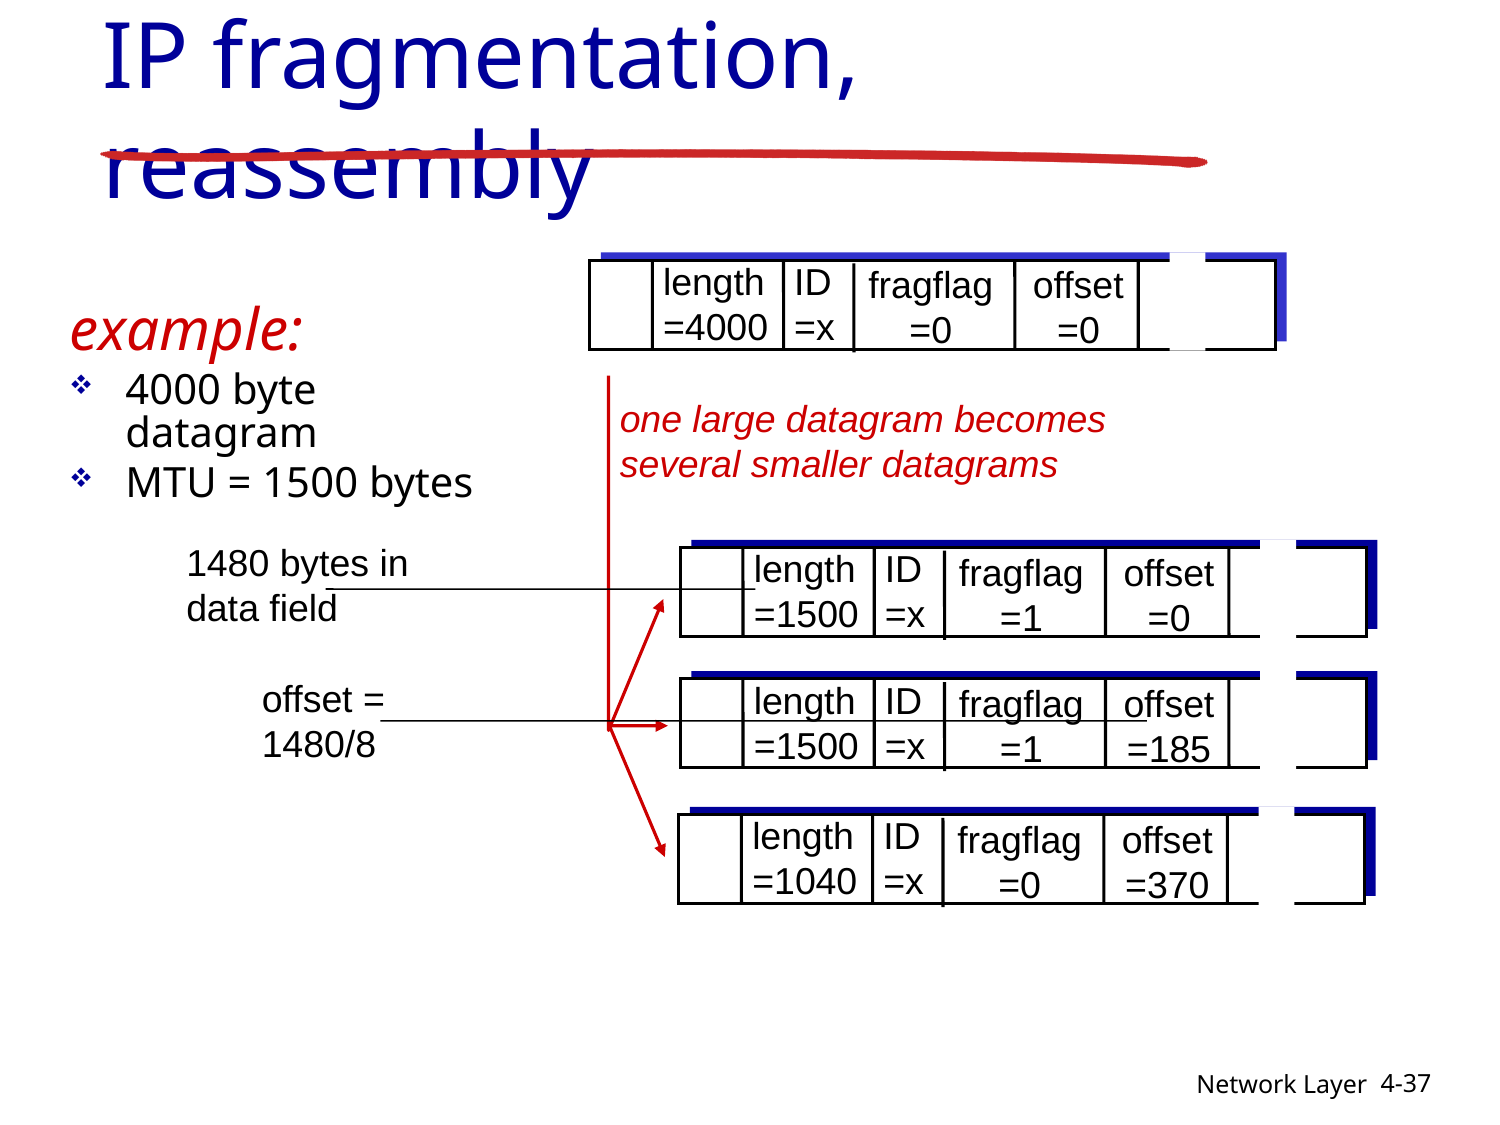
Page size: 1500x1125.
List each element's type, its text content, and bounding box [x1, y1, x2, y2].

picture [94, 144, 1221, 174]
text_box 1480 bytes in data field [171, 531, 435, 636]
footer Network Layer [907, 1060, 1383, 1109]
slide_number 4-37 [1365, 1059, 1477, 1106]
text_box example: 4000 byte datagram MTU = 1500 bytes [54, 295, 519, 571]
title IP fragmentation, reassembly [87, 30, 1363, 184]
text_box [589, 250, 1287, 359]
text_box offset = 1480/8 [247, 667, 402, 773]
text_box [604, 375, 1378, 914]
